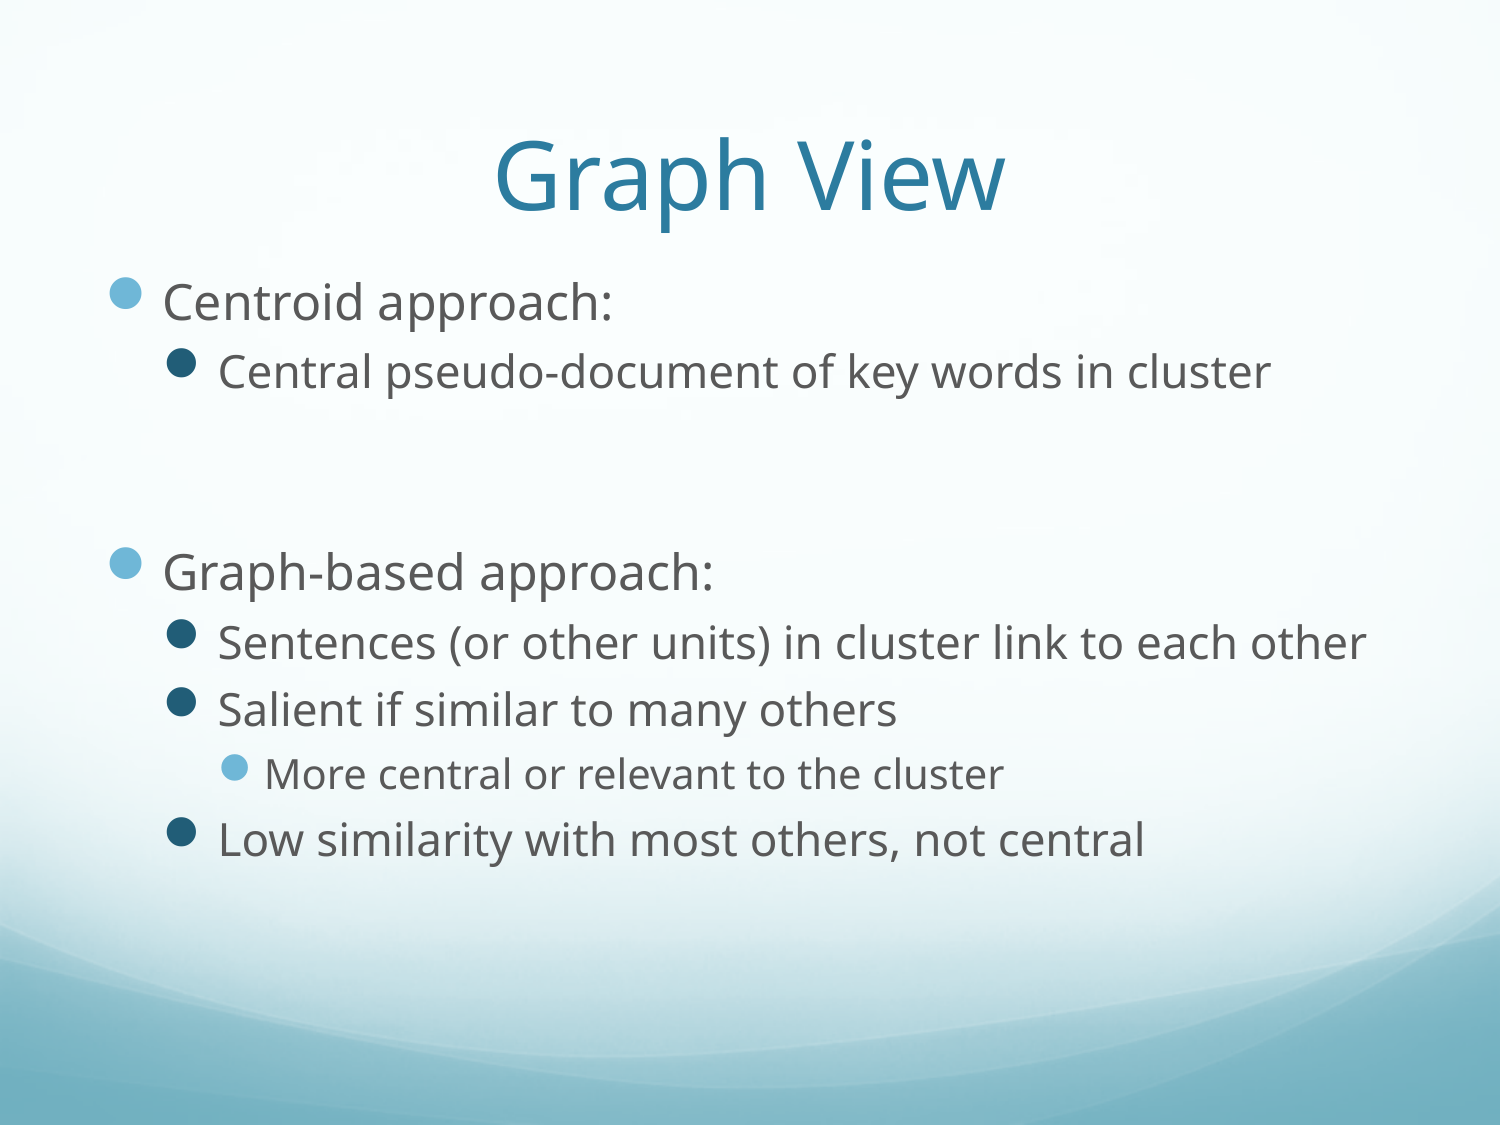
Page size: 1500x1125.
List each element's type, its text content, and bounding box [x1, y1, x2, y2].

title Graph View [90, 17, 1410, 237]
list Centroid approach: Central pseudo-document of key words in cluster Graph-based approach: Sentences (or other units) in cluster link to each other Salient if similar to many others More central or relevant to the cluster Low similarity with most others, not central [90, 262, 1410, 975]
